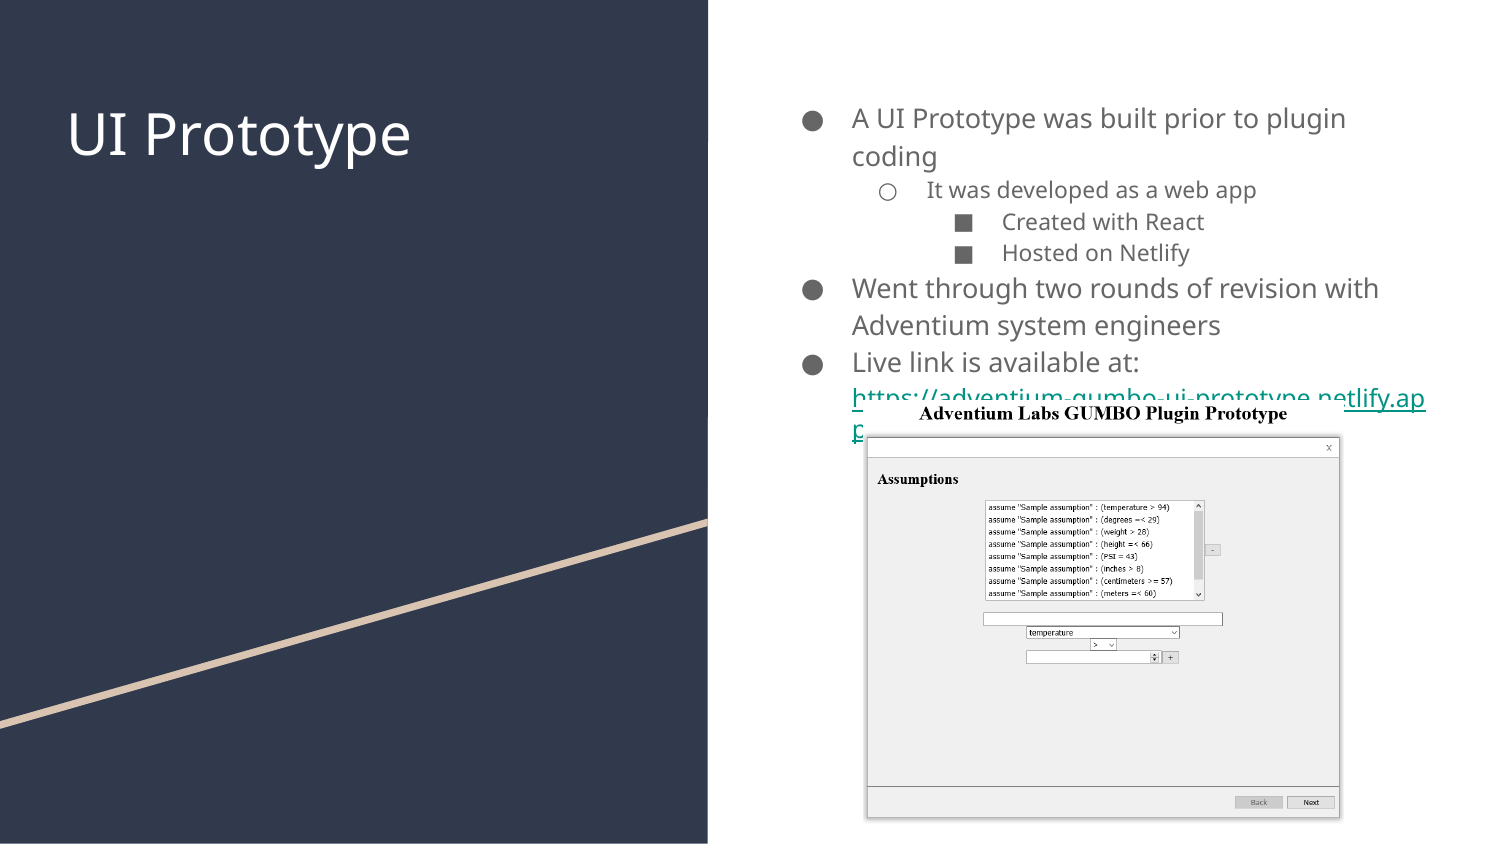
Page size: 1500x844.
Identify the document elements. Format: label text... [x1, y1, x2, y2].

picture [863, 400, 1344, 824]
list A UI Prototype was built prior to plugin coding It was developed as a web app Created with React Hosted on Netlify Went through two rounds of revision with Adventium system engineers Live link is available at: https://adventium-gumbo-ui-prototype.netlify.app/ [761, 82, 1446, 755]
title UI Prototype [51, 82, 660, 494]
